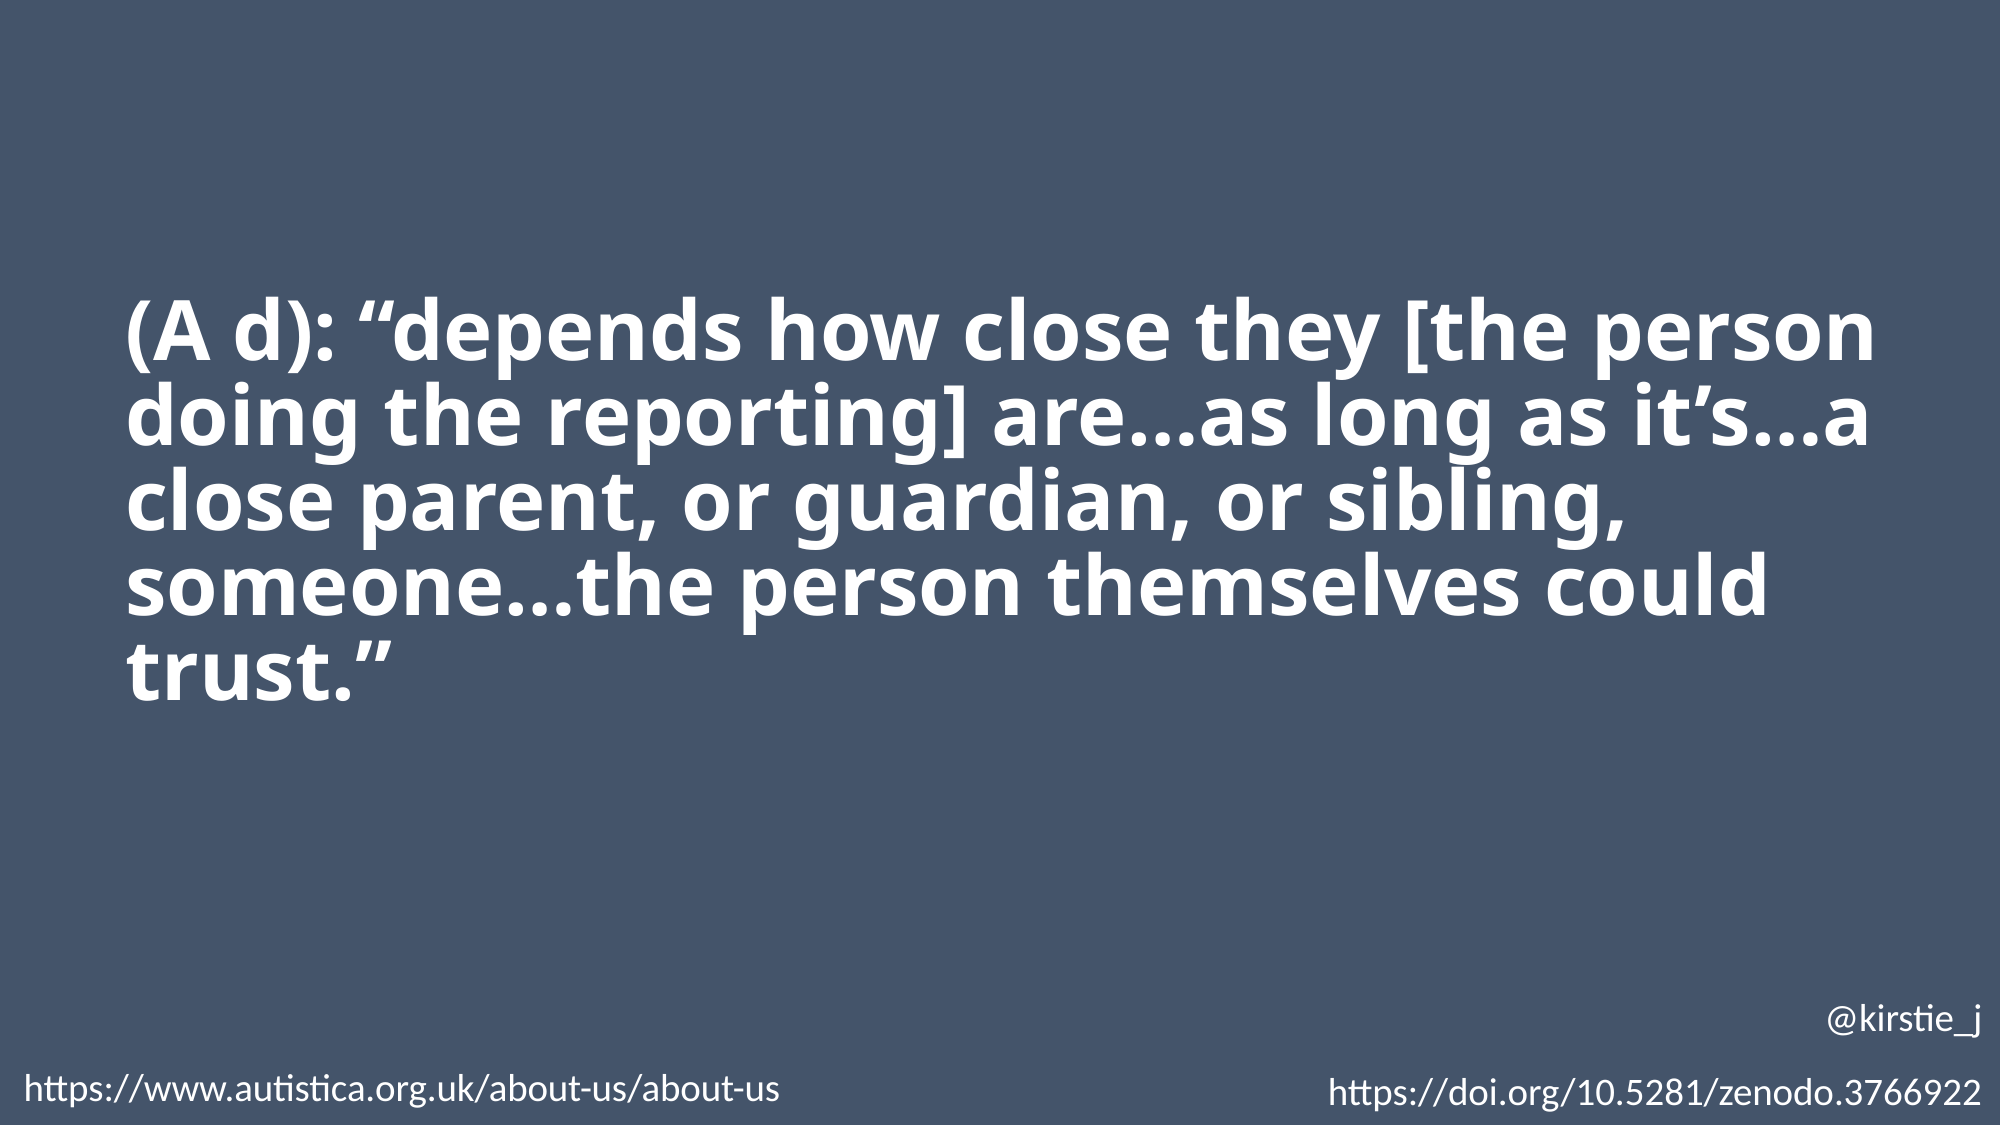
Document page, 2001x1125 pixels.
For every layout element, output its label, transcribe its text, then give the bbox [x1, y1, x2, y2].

list @kirstie_j https://doi.org/10.5281/zenodo.3766922 [94, 936, 2000, 1125]
text_box https://www.autistica.org.uk/about-us/about-us [0, 940, 1258, 1125]
text_box (A d): “depends how close they [the person doing the reporting] are…as long as it’s…a close parent, or guardian, or sibling, someone…the person themselves could trust.” [125, 97, 1937, 913]
